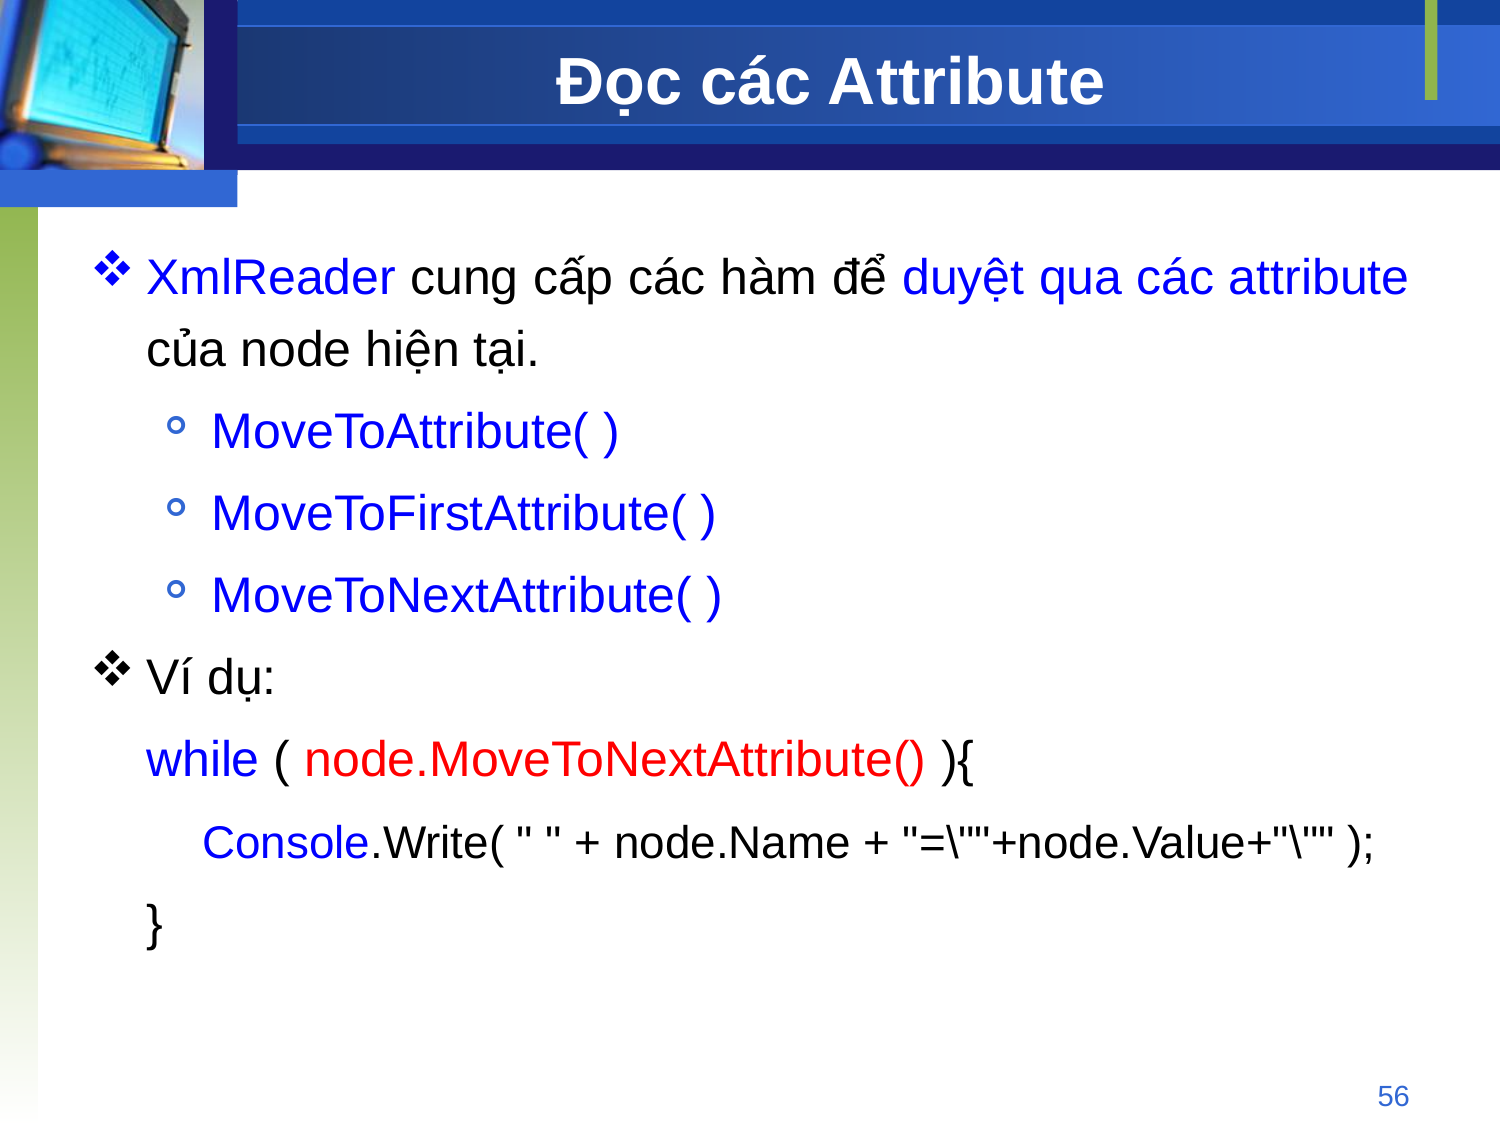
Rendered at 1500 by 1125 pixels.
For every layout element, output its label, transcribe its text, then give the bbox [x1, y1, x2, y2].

list XmlReader cung cấp các hàm để duyệt qua các attribute của node hiện tại. MoveToAttribute( ) MoveToFirstAttribute( ) MoveToNextAttribute( ) Ví dụ: while ( node.MoveToNextAttribute() ){ Console.Write( " " + node.Name + "=\""+node.Value+"\"" ); } [75, 224, 1425, 1050]
title Đọc các Attribute [237, 33, 1425, 122]
picture [0, 0, 204, 169]
slide_number 56 [1074, 1069, 1426, 1111]
